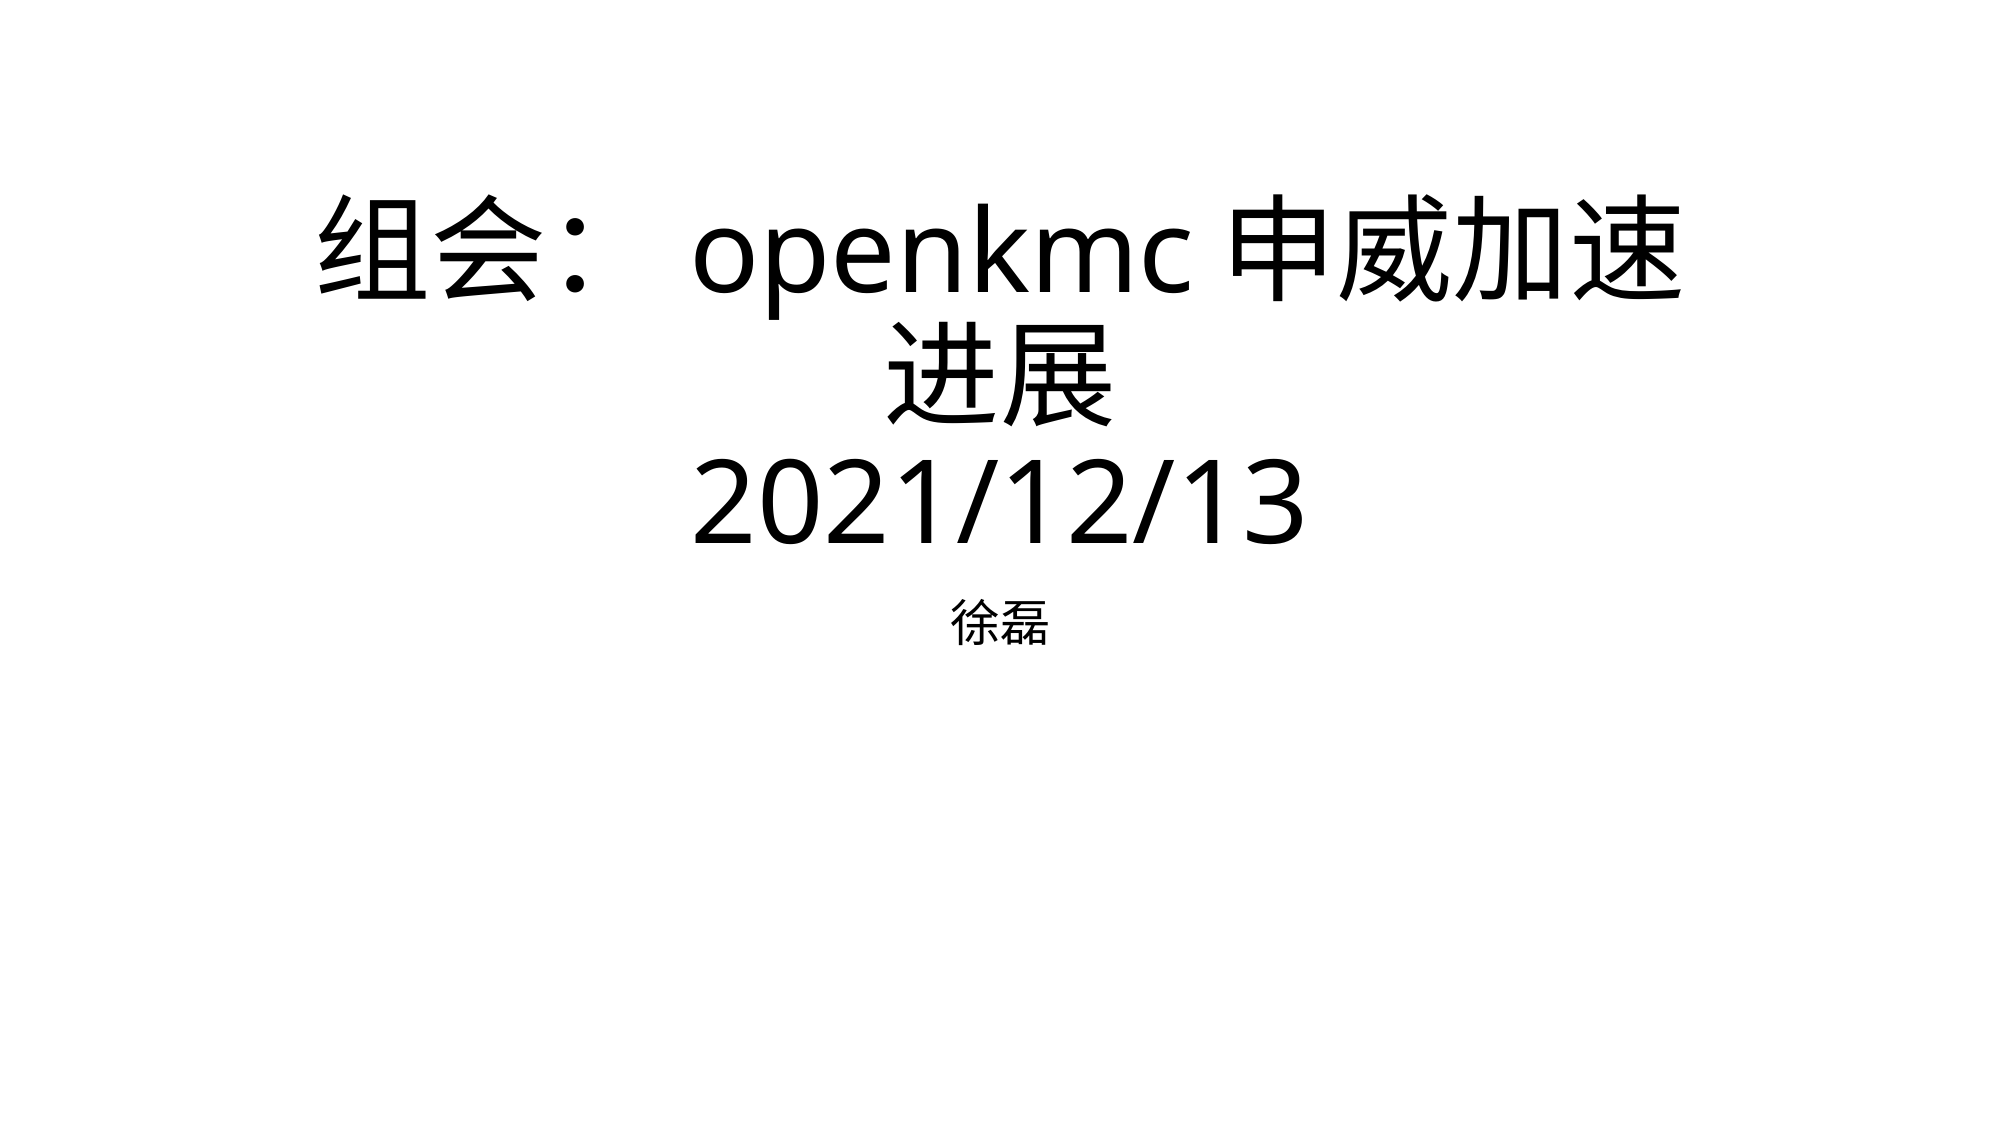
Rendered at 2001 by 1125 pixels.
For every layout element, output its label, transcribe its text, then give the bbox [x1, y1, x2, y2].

title 组会：openkmc申威加速进展 2021/12/13 [249, 184, 1750, 576]
subtitle 徐磊 [249, 590, 1750, 863]
